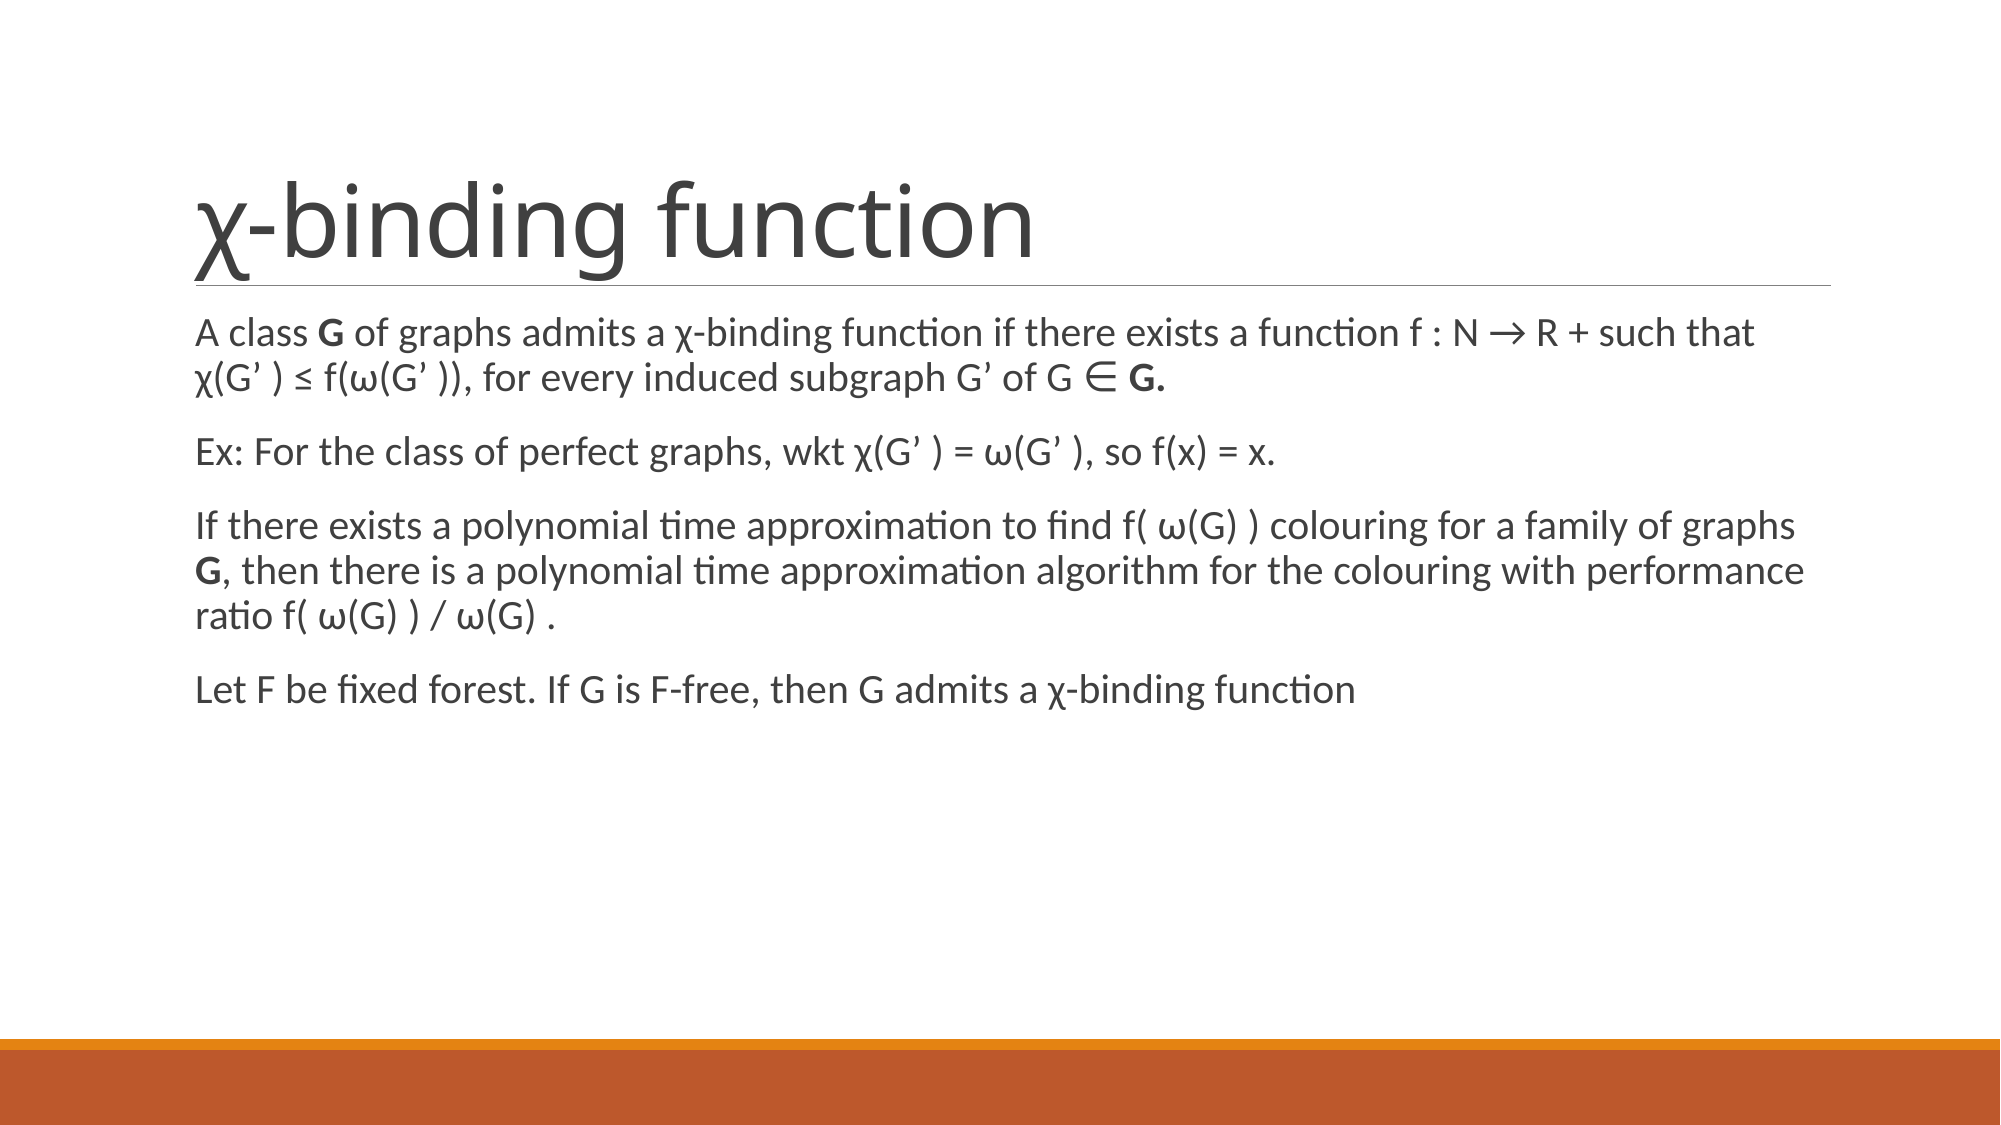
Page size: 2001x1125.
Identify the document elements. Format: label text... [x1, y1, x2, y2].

title χ-binding function [180, 47, 1830, 285]
list A class G of graphs admits a χ-binding function if there exists a function f : N → R + such that χ(G’ ) ≤ f(ω(G’ )), for every induced subgraph G’ of G ∈ G. Ex: For the class of perfect graphs, wkt χ(G’ ) = ω(G’ ), so f(x) = x. If there exists a polynomial time approximation to find f( ω(G) ) colouring for a family of graphs G, then there is a polynomial time approximation algorithm for the colouring with performance ratio f( ω(G) ) / ω(G) . Let F be fixed forest. If G is F-free, then G admits a χ-binding function [180, 302, 1830, 963]
